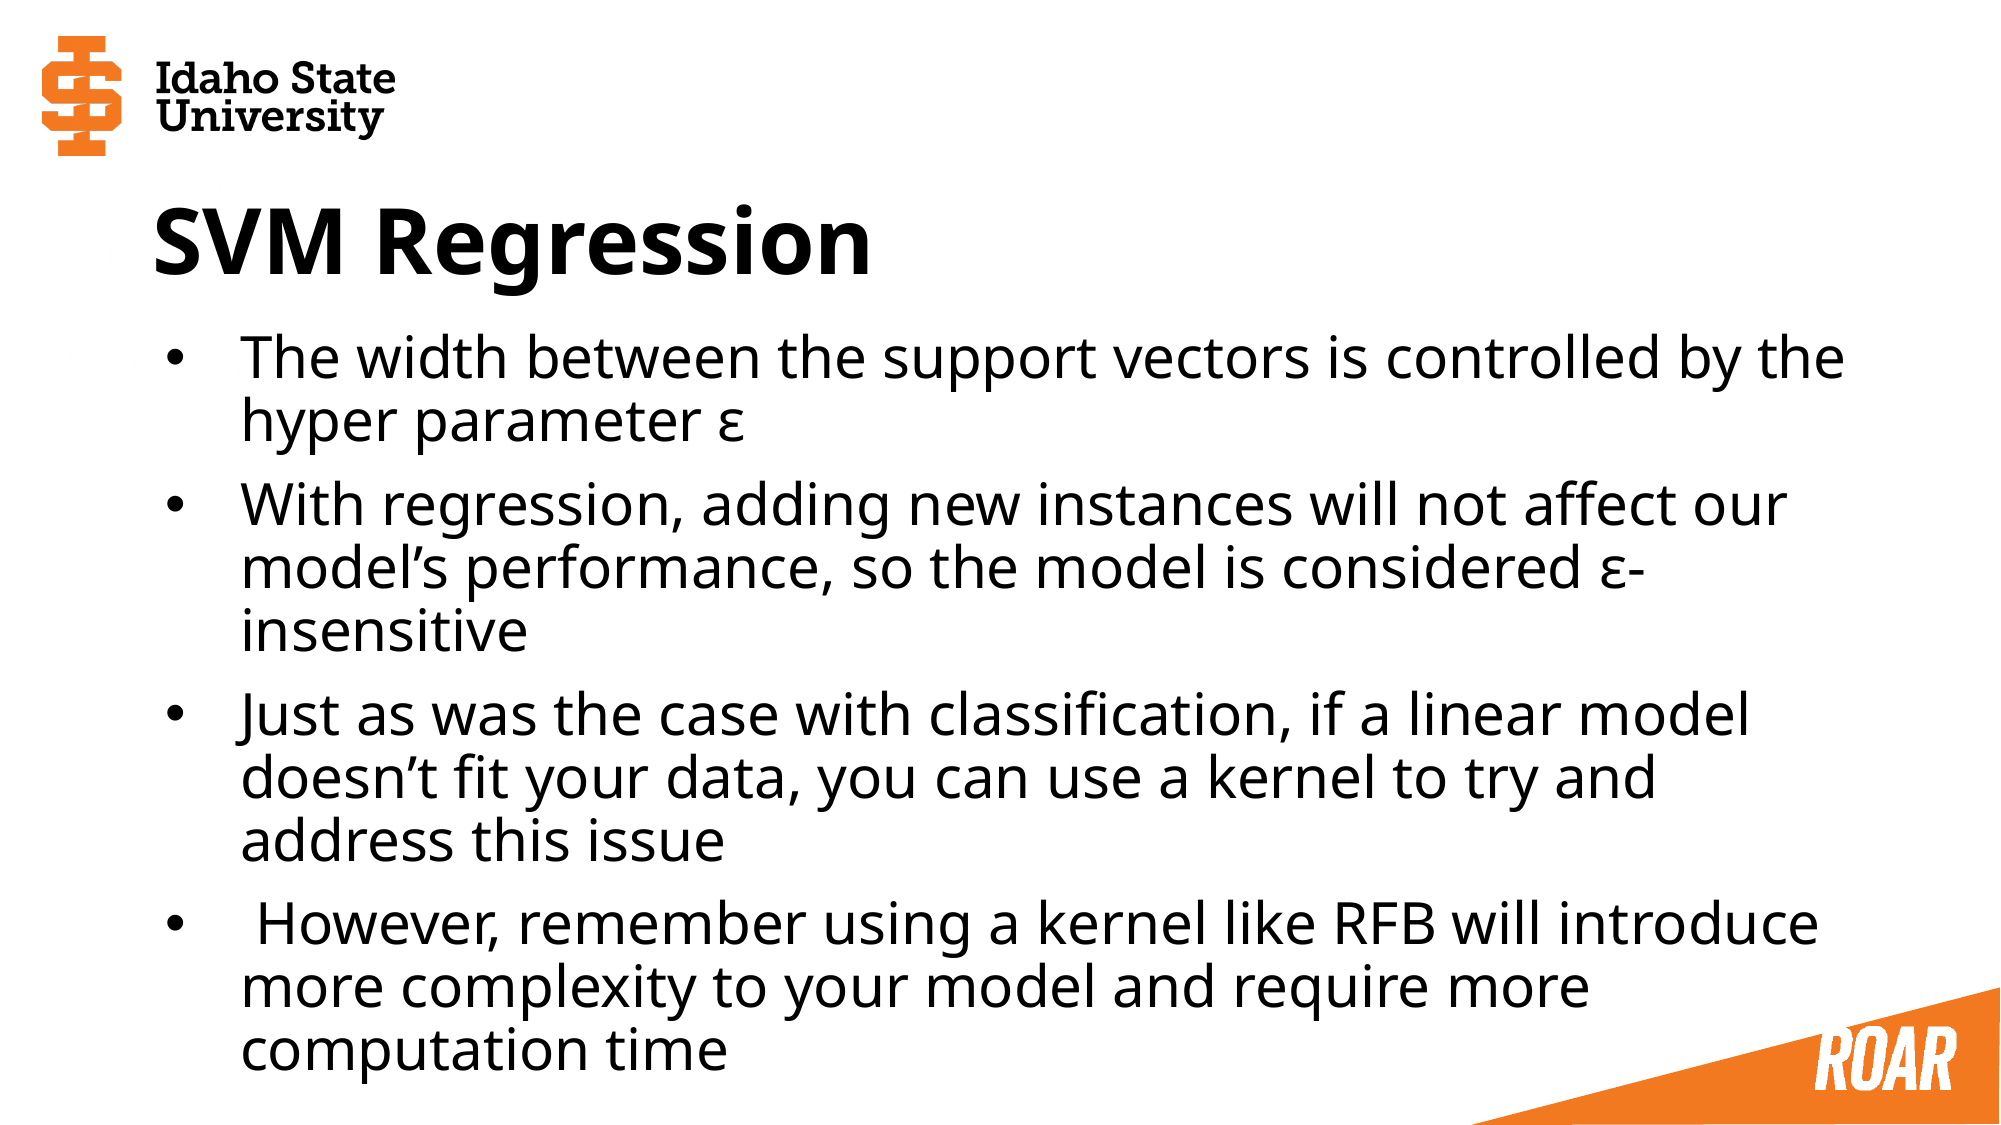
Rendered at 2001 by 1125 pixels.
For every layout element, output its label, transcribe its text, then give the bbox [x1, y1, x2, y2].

picture [1807, 1022, 1964, 1094]
list The width between the support vectors is controlled by the hyper parameter ε With regression, adding new instances will not affect our model’s performance, so the model is considered ε-insensitive Just as was the case with classification, if a linear model doesn’t fit your data, you can use a kernel to try and address this issue However, remember using a kernel like RFB will introduce more complexity to your model and require more computation time [137, 320, 1875, 988]
picture [26, 36, 395, 408]
title SVM Regression [137, 187, 1863, 300]
